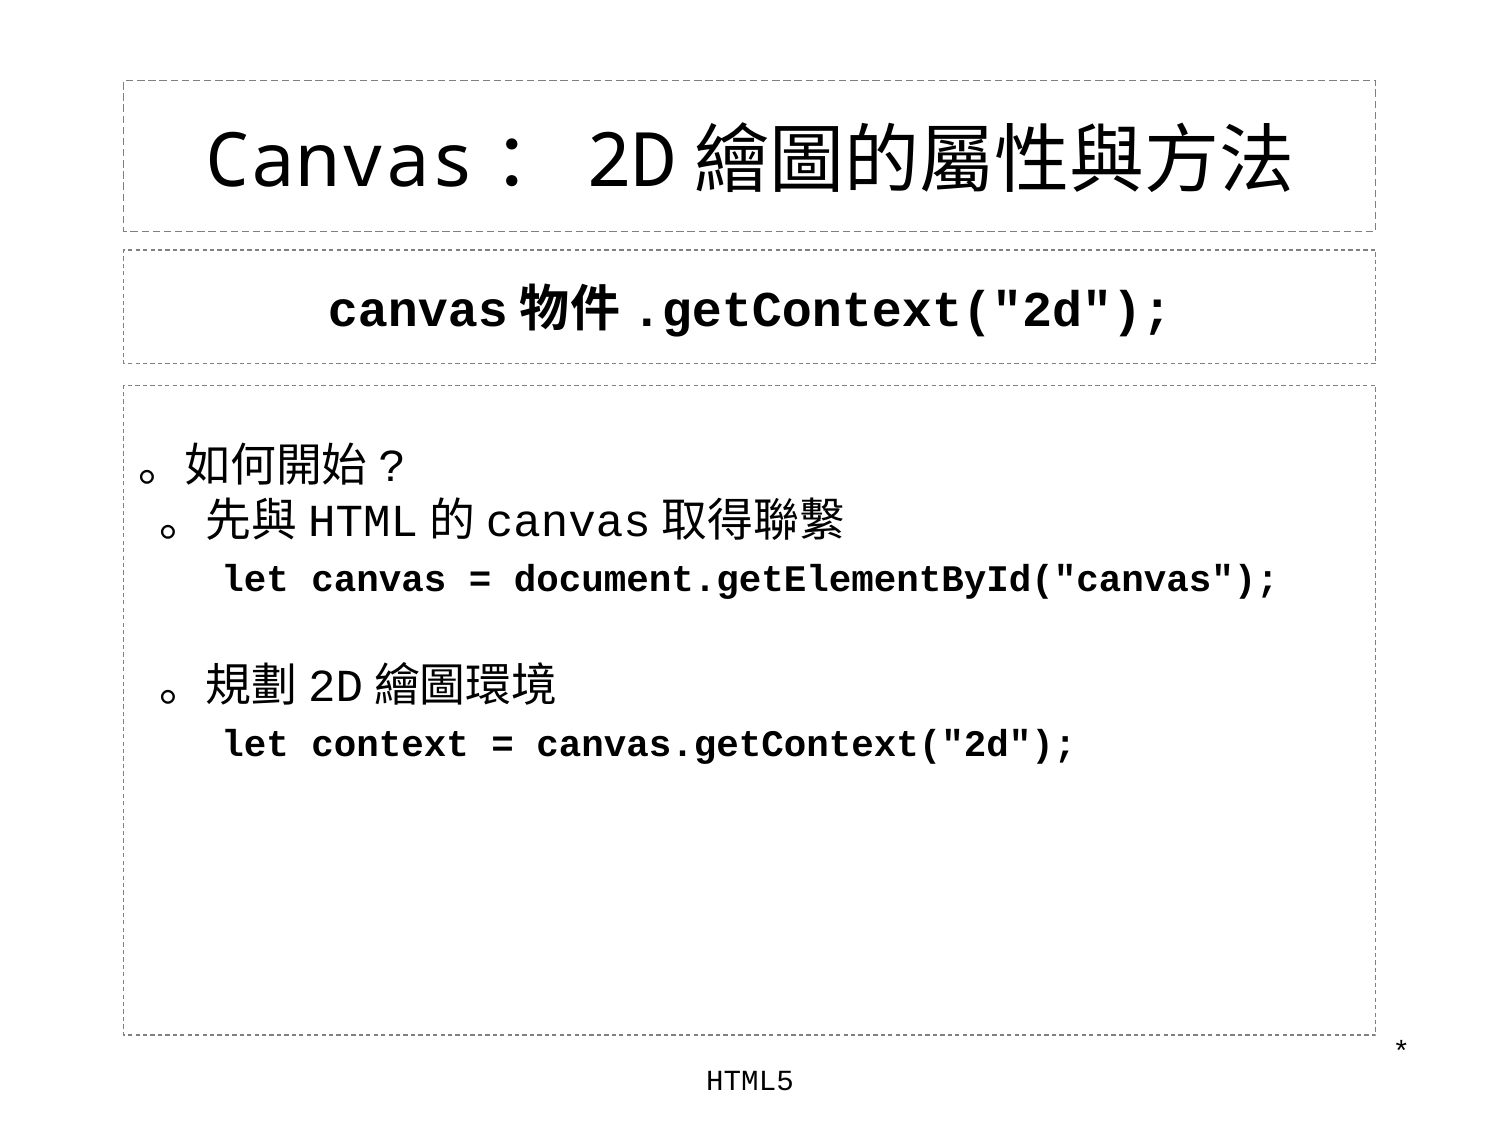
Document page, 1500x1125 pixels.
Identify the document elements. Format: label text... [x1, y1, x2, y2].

text_box canvas物件.getContext("2d"); [123, 249, 1376, 364]
text_box HTML5 [512, 1054, 988, 1125]
text_box 。如何開始? 。先與HTML的canvas取得聯繫 let canvas = document.getElementById("canvas"); 。規劃2D繪圖環境 let context = canvas.getContext("2d"); [123, 385, 1376, 1036]
title Canvas：2D繪圖的屬性與方法 [123, 80, 1376, 232]
text_box * [1074, 1024, 1425, 1103]
